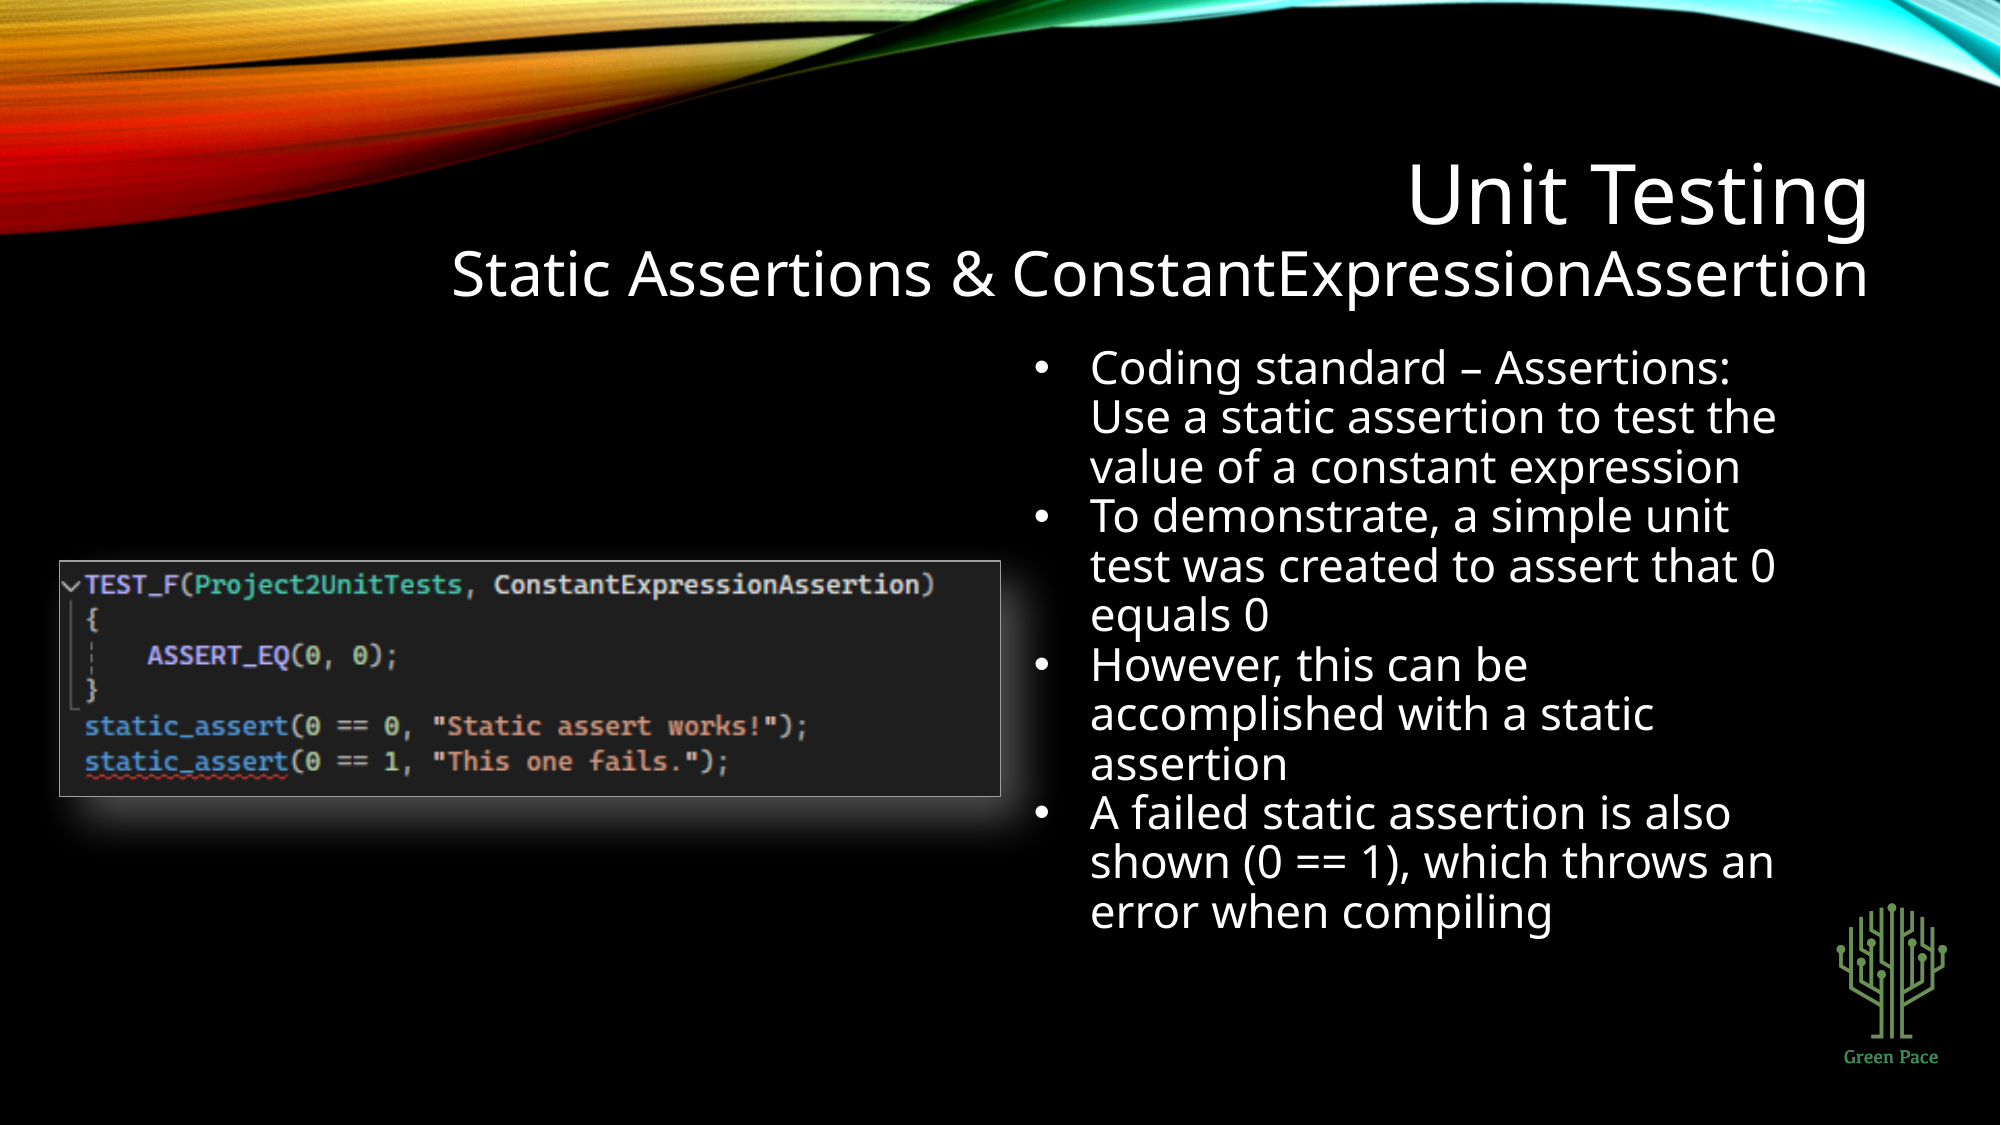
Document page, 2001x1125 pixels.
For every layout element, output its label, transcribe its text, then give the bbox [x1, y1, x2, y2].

picture [59, 561, 1001, 796]
picture [0, 0, 2000, 237]
list Coding standard – Assertions: Use a static assertion to test the value of a constant expression To demonstrate, a simple unit test was created to assert that 0 equals 0 However, this can be accomplished with a static assertion A failed static assertion is also shown (0 == 1), which throws an error when compiling [999, 337, 1811, 1021]
picture [1817, 892, 1964, 1082]
title Unit Testing Static Assertions & ConstantExpressionAssertion [375, 125, 1888, 338]
